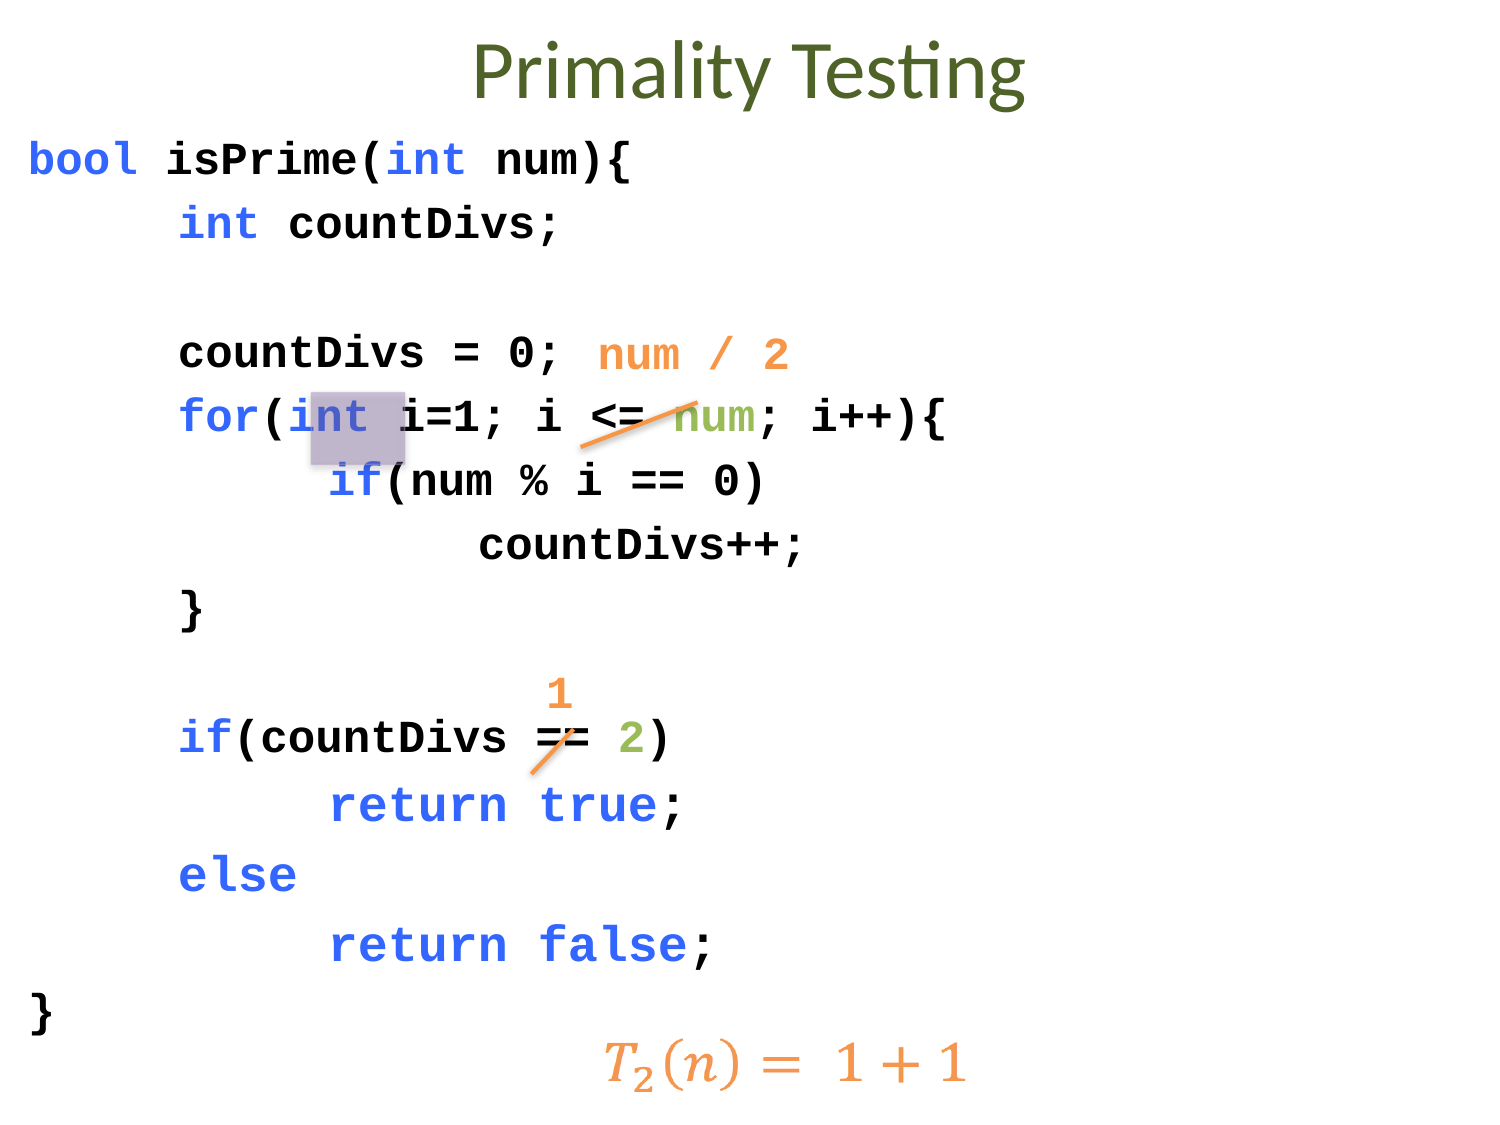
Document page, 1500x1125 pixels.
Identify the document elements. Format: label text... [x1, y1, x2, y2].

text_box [580, 402, 698, 448]
text_box [311, 392, 405, 465]
text_box 1 [531, 655, 588, 726]
picture [569, 1016, 978, 1125]
list bool isPrime(int num){ int countDivs; countDivs = 0; for(int i=1; i <= num; i++){ if(num % i == 0) countDivs++; } if(countDivs == 2) return true; else return false; } [12, 121, 1482, 1125]
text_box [531, 729, 574, 775]
text_box num / 2 [582, 316, 824, 386]
text_box Primality Testing [74, 7, 1425, 196]
